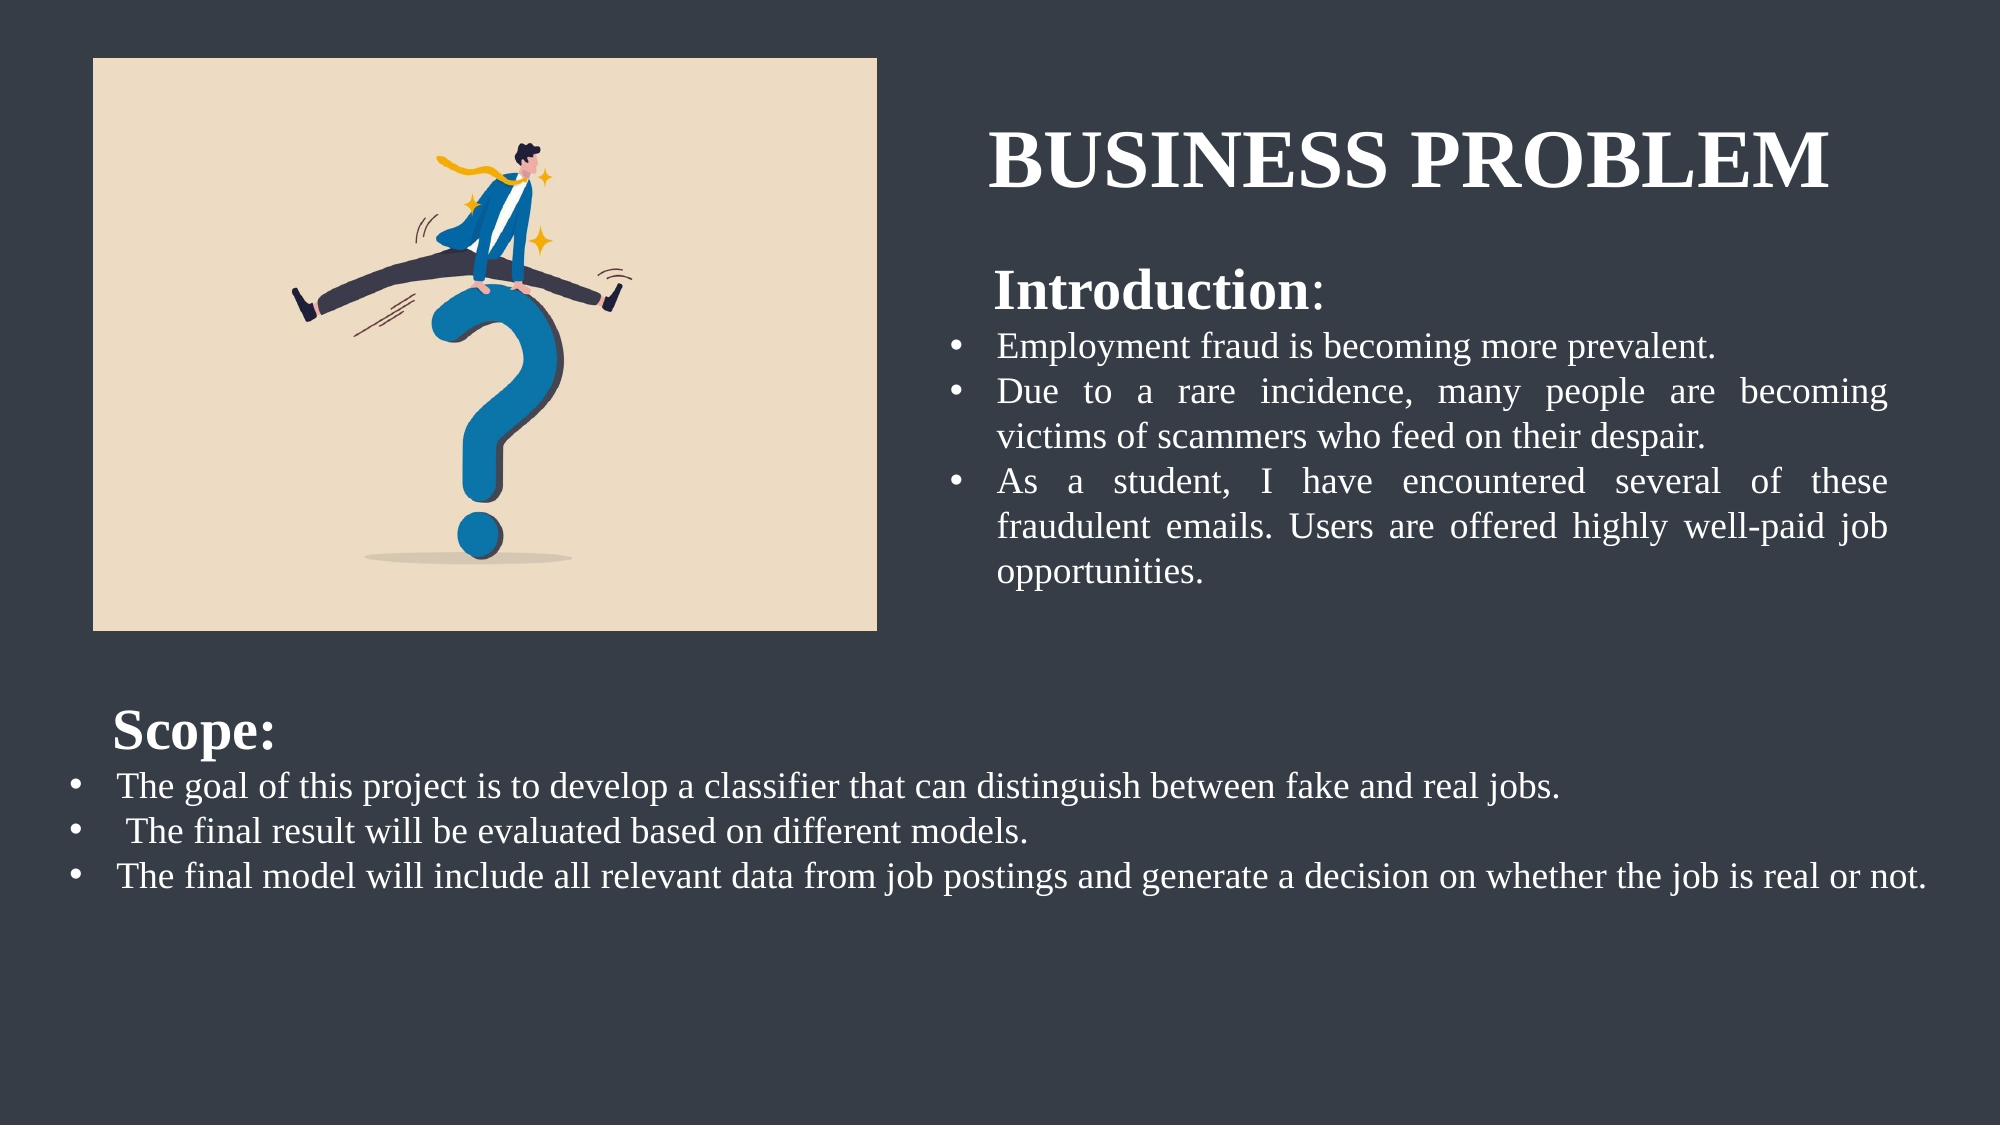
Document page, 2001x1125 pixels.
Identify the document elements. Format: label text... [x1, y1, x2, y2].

picture [93, 58, 877, 632]
title Business problem [973, 58, 1867, 212]
text_box Scope: The goal of this project is to develop a classifier that can distinguish between fake and real jobs. The final result will be evaluated based on different models. The final model will include all relevant data from job postings and generate a decision on whether the job is real or not. [54, 684, 1975, 949]
text_box Introduction: Employment fraud is becoming more prevalent. Due to a rare incidence, many people are becoming victims of scammers who feed on their despair. As a student, I have encountered several of these fraudulent emails. Users are offered highly well-paid job opportunities. [934, 244, 1905, 634]
